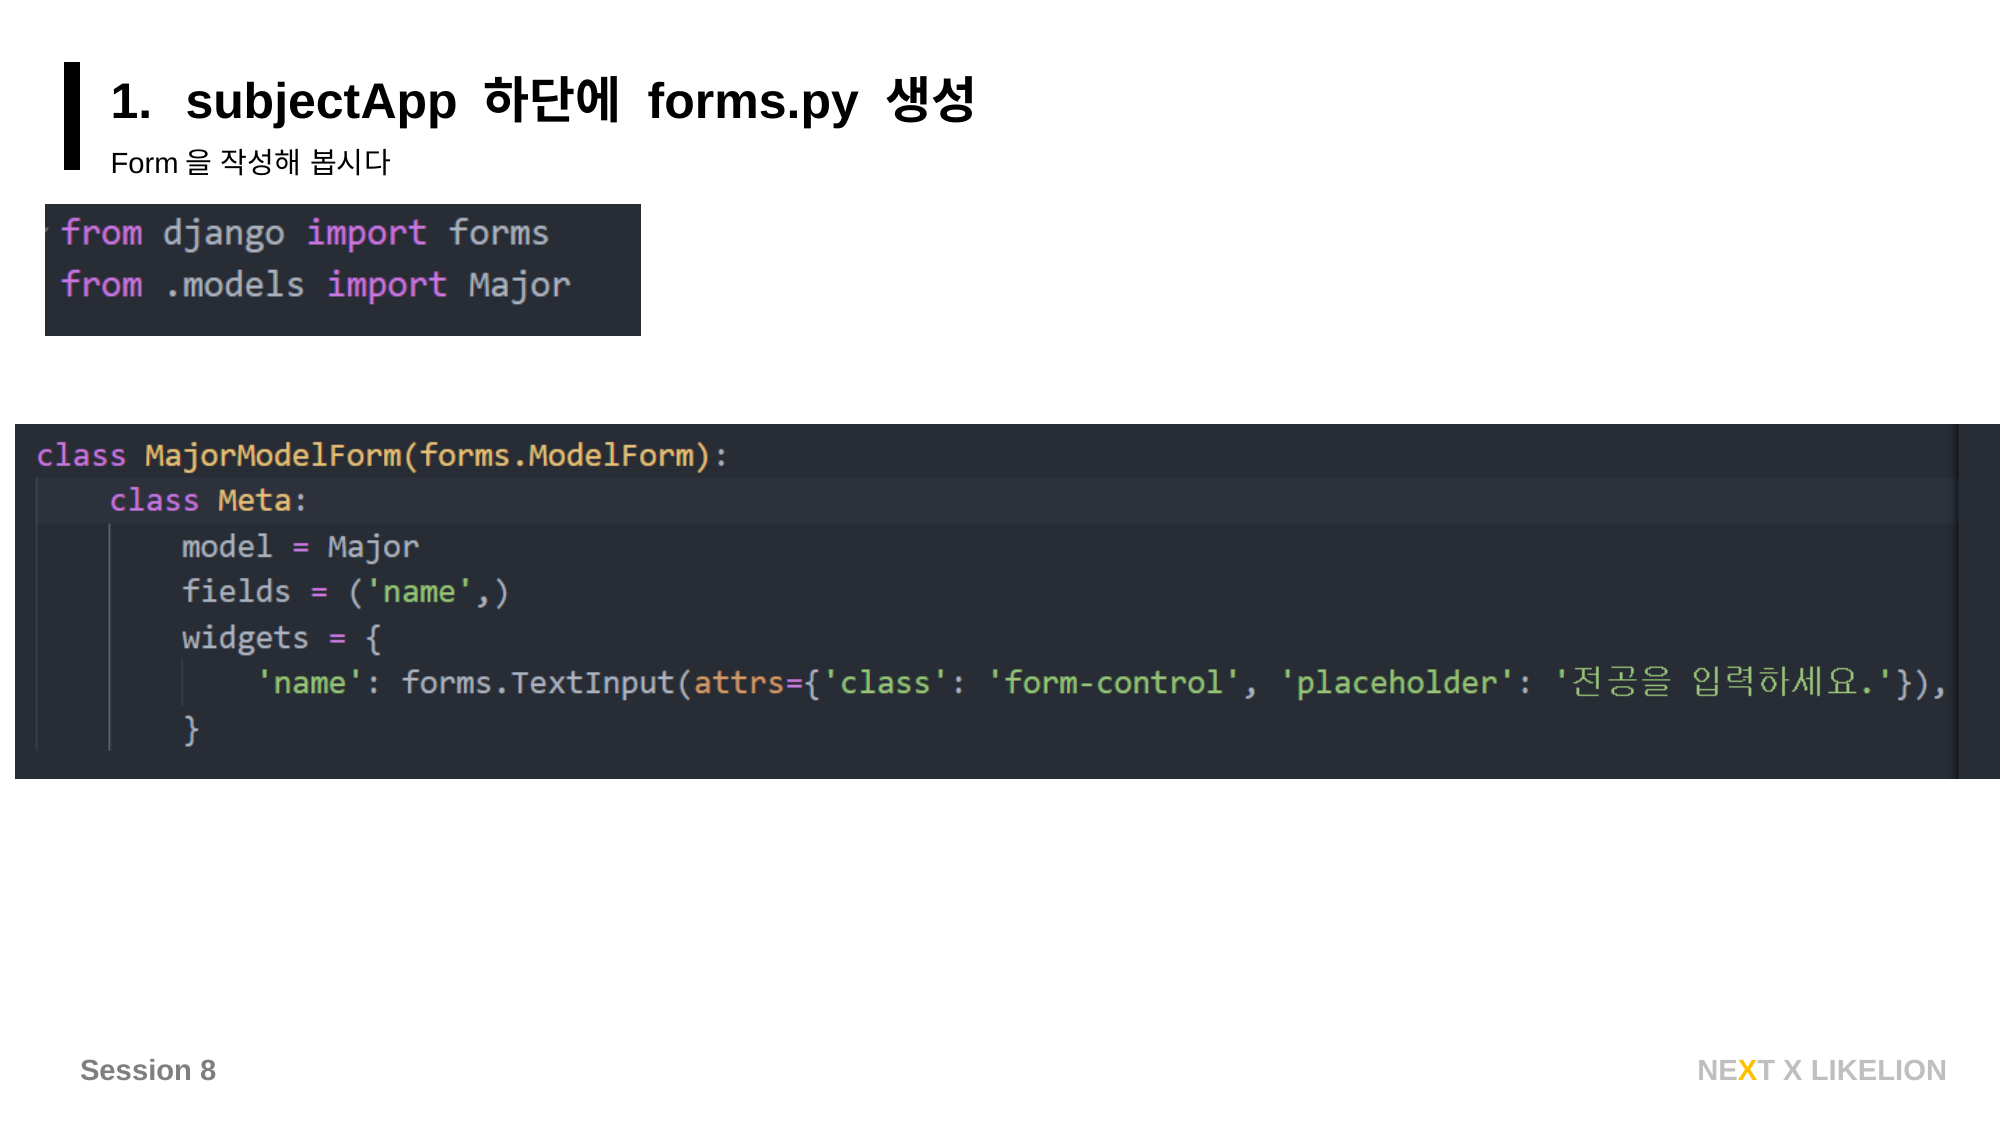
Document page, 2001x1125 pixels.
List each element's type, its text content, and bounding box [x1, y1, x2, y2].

text_box Form을 작성해 봅시다 [95, 137, 590, 188]
text_box Session 8 [65, 1044, 237, 1095]
picture [15, 424, 2000, 779]
picture [44, 204, 641, 336]
text_box subjectApp 하단에 forms.py 생성 [95, 61, 1110, 137]
text_box [64, 63, 80, 170]
text_box NEXT X LIKELION [1682, 1044, 1965, 1095]
